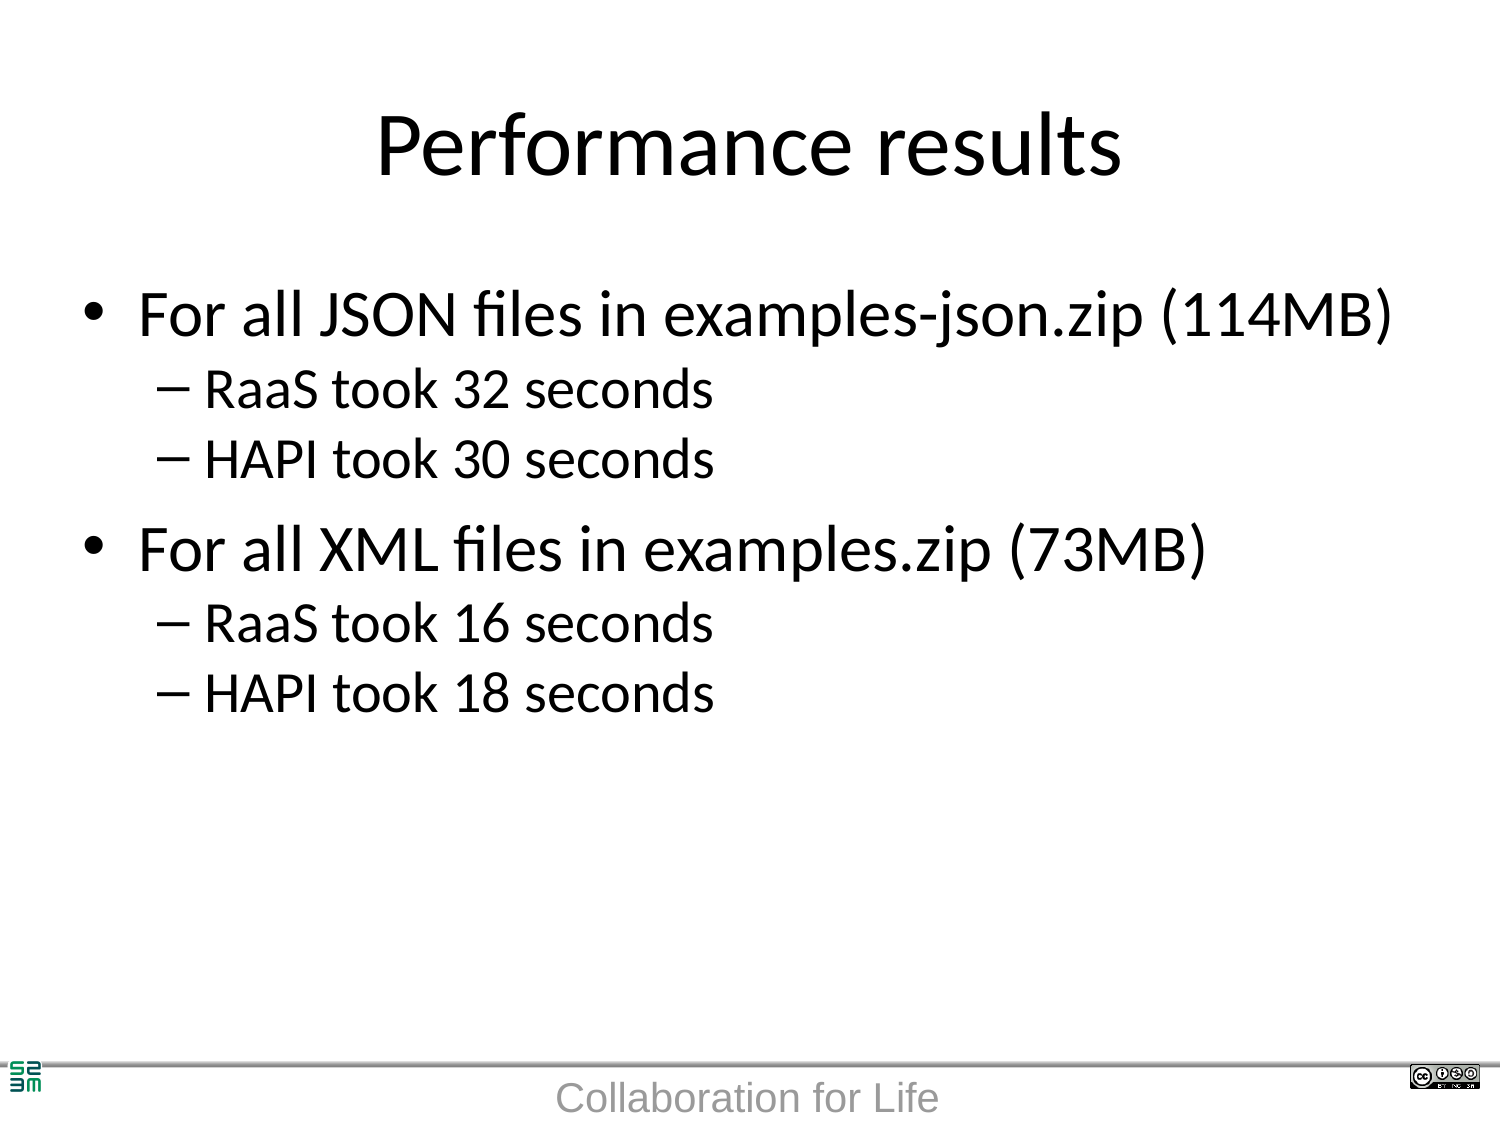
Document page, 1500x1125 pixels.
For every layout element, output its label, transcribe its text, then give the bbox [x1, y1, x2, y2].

picture [10, 1061, 41, 1092]
title Performance results [74, 44, 1426, 234]
picture [1410, 1064, 1480, 1089]
list For all JSON files in examples-json.zip (114MB) RaaS took 32 seconds HAPI took 30 seconds For all XML files in examples.zip (73MB) RaaS took 16 seconds HAPI took 18 seconds [74, 261, 1426, 1006]
